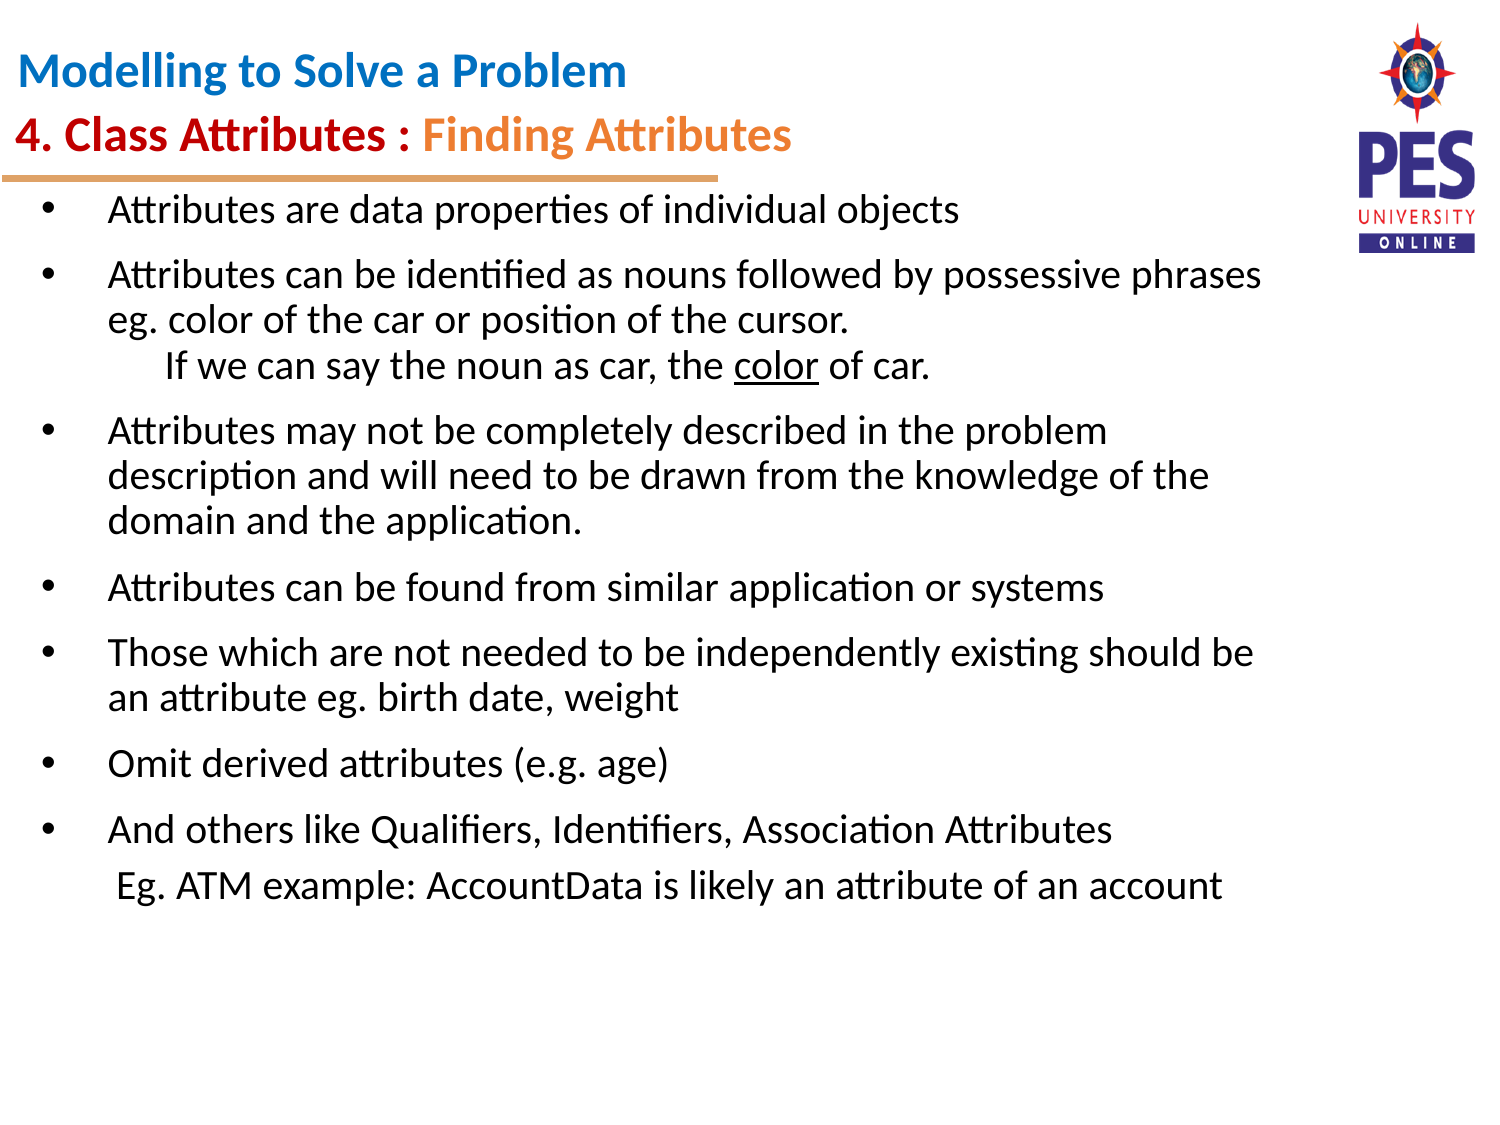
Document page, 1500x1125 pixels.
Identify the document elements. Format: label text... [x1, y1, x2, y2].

picture [1359, 22, 1475, 253]
list Attributes are data properties of individual objects Attributes can be identified as nouns followed by possessive phrases eg. color of the car or position of the cursor. If we can say the noun as car, the color of car. Attributes may not be completely described in the problem description and will need to be drawn from the knowledge of the domain and the application. Attributes can be found from similar application or systems Those which are not needed to be independently existing should be an attribute eg. birth date, weight Omit derived attributes (e.g. age) And others like Qualifiers, Identifiers, Association Attributes Eg. ATM example: AccountData is likely an attribute of an account [17, 179, 1306, 1096]
title 4. Class Attributes : Finding Attributes [0, 95, 1294, 176]
